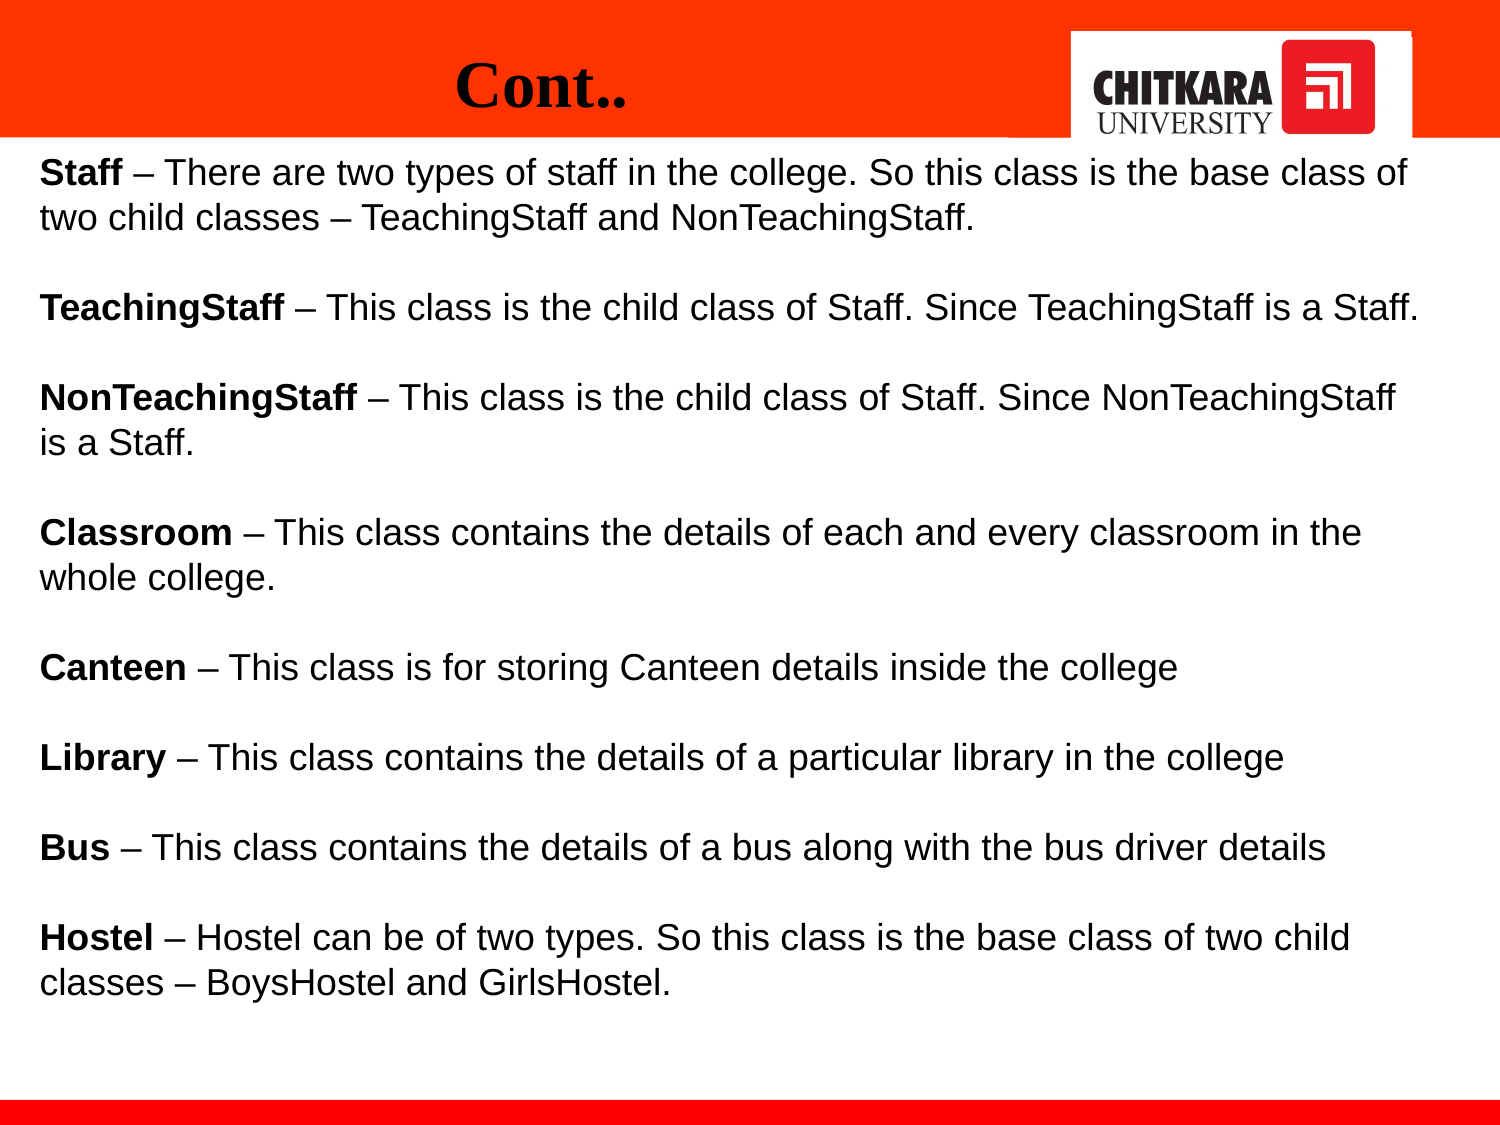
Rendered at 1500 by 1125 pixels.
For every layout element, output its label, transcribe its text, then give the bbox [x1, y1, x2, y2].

picture [1074, 37, 1390, 138]
text_box Cont.. [3, 33, 1080, 129]
text_box Staff – There are two types of staff in the college. So this class is the base class of two child classes – TeachingStaff and NonTeachingStaff. TeachingStaff – This class is the child class of Staff. Since TeachingStaff is a Staff. NonTeachingStaff – This class is the child class of Staff. Since NonTeachingStaff is a Staff. Classroom – This class contains the details of each and every classroom in the whole college. Canteen – This class is for storing Canteen details inside the college Library – This class contains the details of a particular library in the college Bus – This class contains the details of a bus along with the bus driver details Hostel – Hostel can be of two types. So this class is the base class of two child classes – BoysHostel and GirlsHostel. [24, 140, 1444, 1011]
